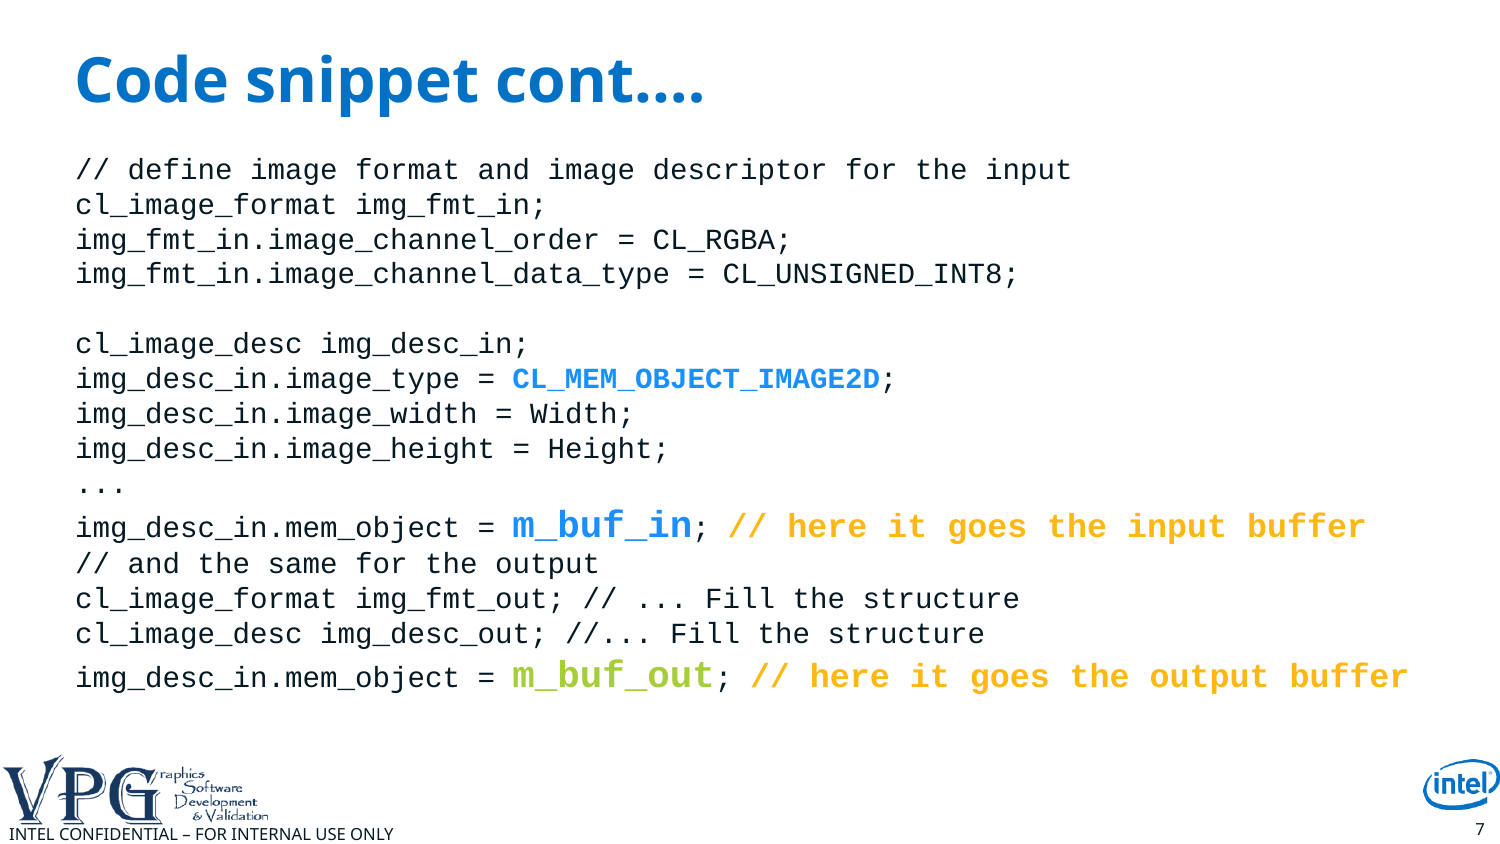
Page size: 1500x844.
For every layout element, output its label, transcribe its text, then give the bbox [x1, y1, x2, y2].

title Code snippet cont.… [74, 52, 1425, 134]
picture [0, 716, 278, 844]
list // define image format and image descriptor for the input cl_image_format img_fmt_in; img_fmt_in.image_channel_order = CL_RGBA; img_fmt_in.image_channel_data_type = CL_UNSIGNED_INT8; cl_image_desc img_desc_in; img_desc_in.image_type = CL_MEM_OBJECT_IMAGE2D; img_desc_in.image_width = Width; img_desc_in.image_height = Height; ... img_desc_in.mem_object = m_buf_in; // here it goes the input buffer // and the same for the output cl_image_format img_fmt_out; // ... Fill the structure cl_image_desc img_desc_out; //... Fill the structure img_desc_in.mem_object = m_buf_out; // here it goes the output buffer [75, 150, 1425, 732]
slide_number 7 [1424, 816, 1500, 844]
picture [1423, 759, 1500, 810]
